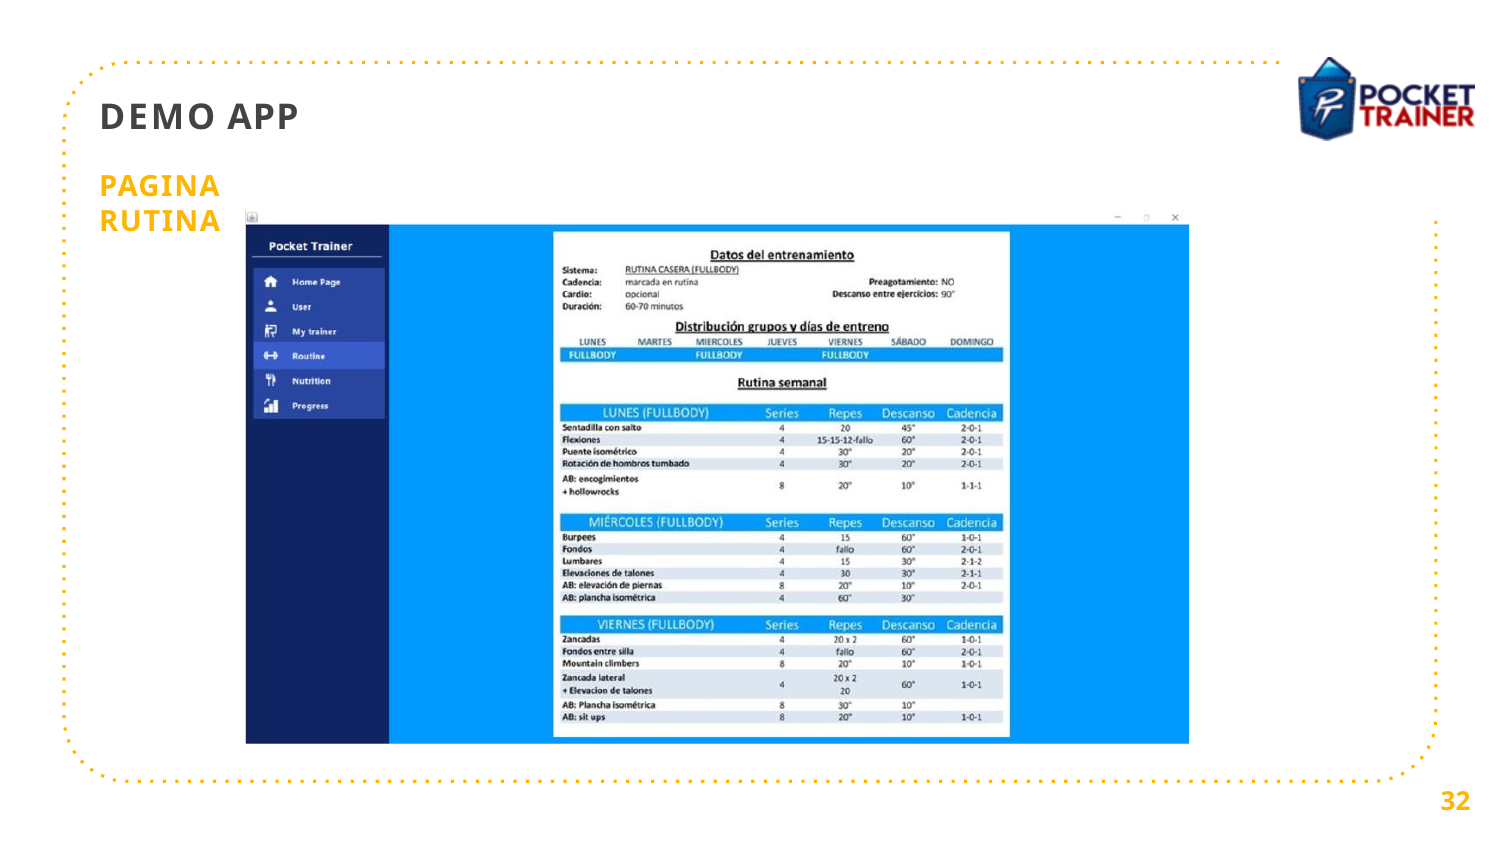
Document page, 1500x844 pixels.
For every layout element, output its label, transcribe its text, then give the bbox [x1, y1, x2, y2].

text_box DEMO APP PAGINA RUTINA [97, 91, 328, 238]
text_box [245, 210, 1190, 744]
text_box 28 [1434, 783, 1480, 820]
text_box [1298, 57, 1475, 141]
